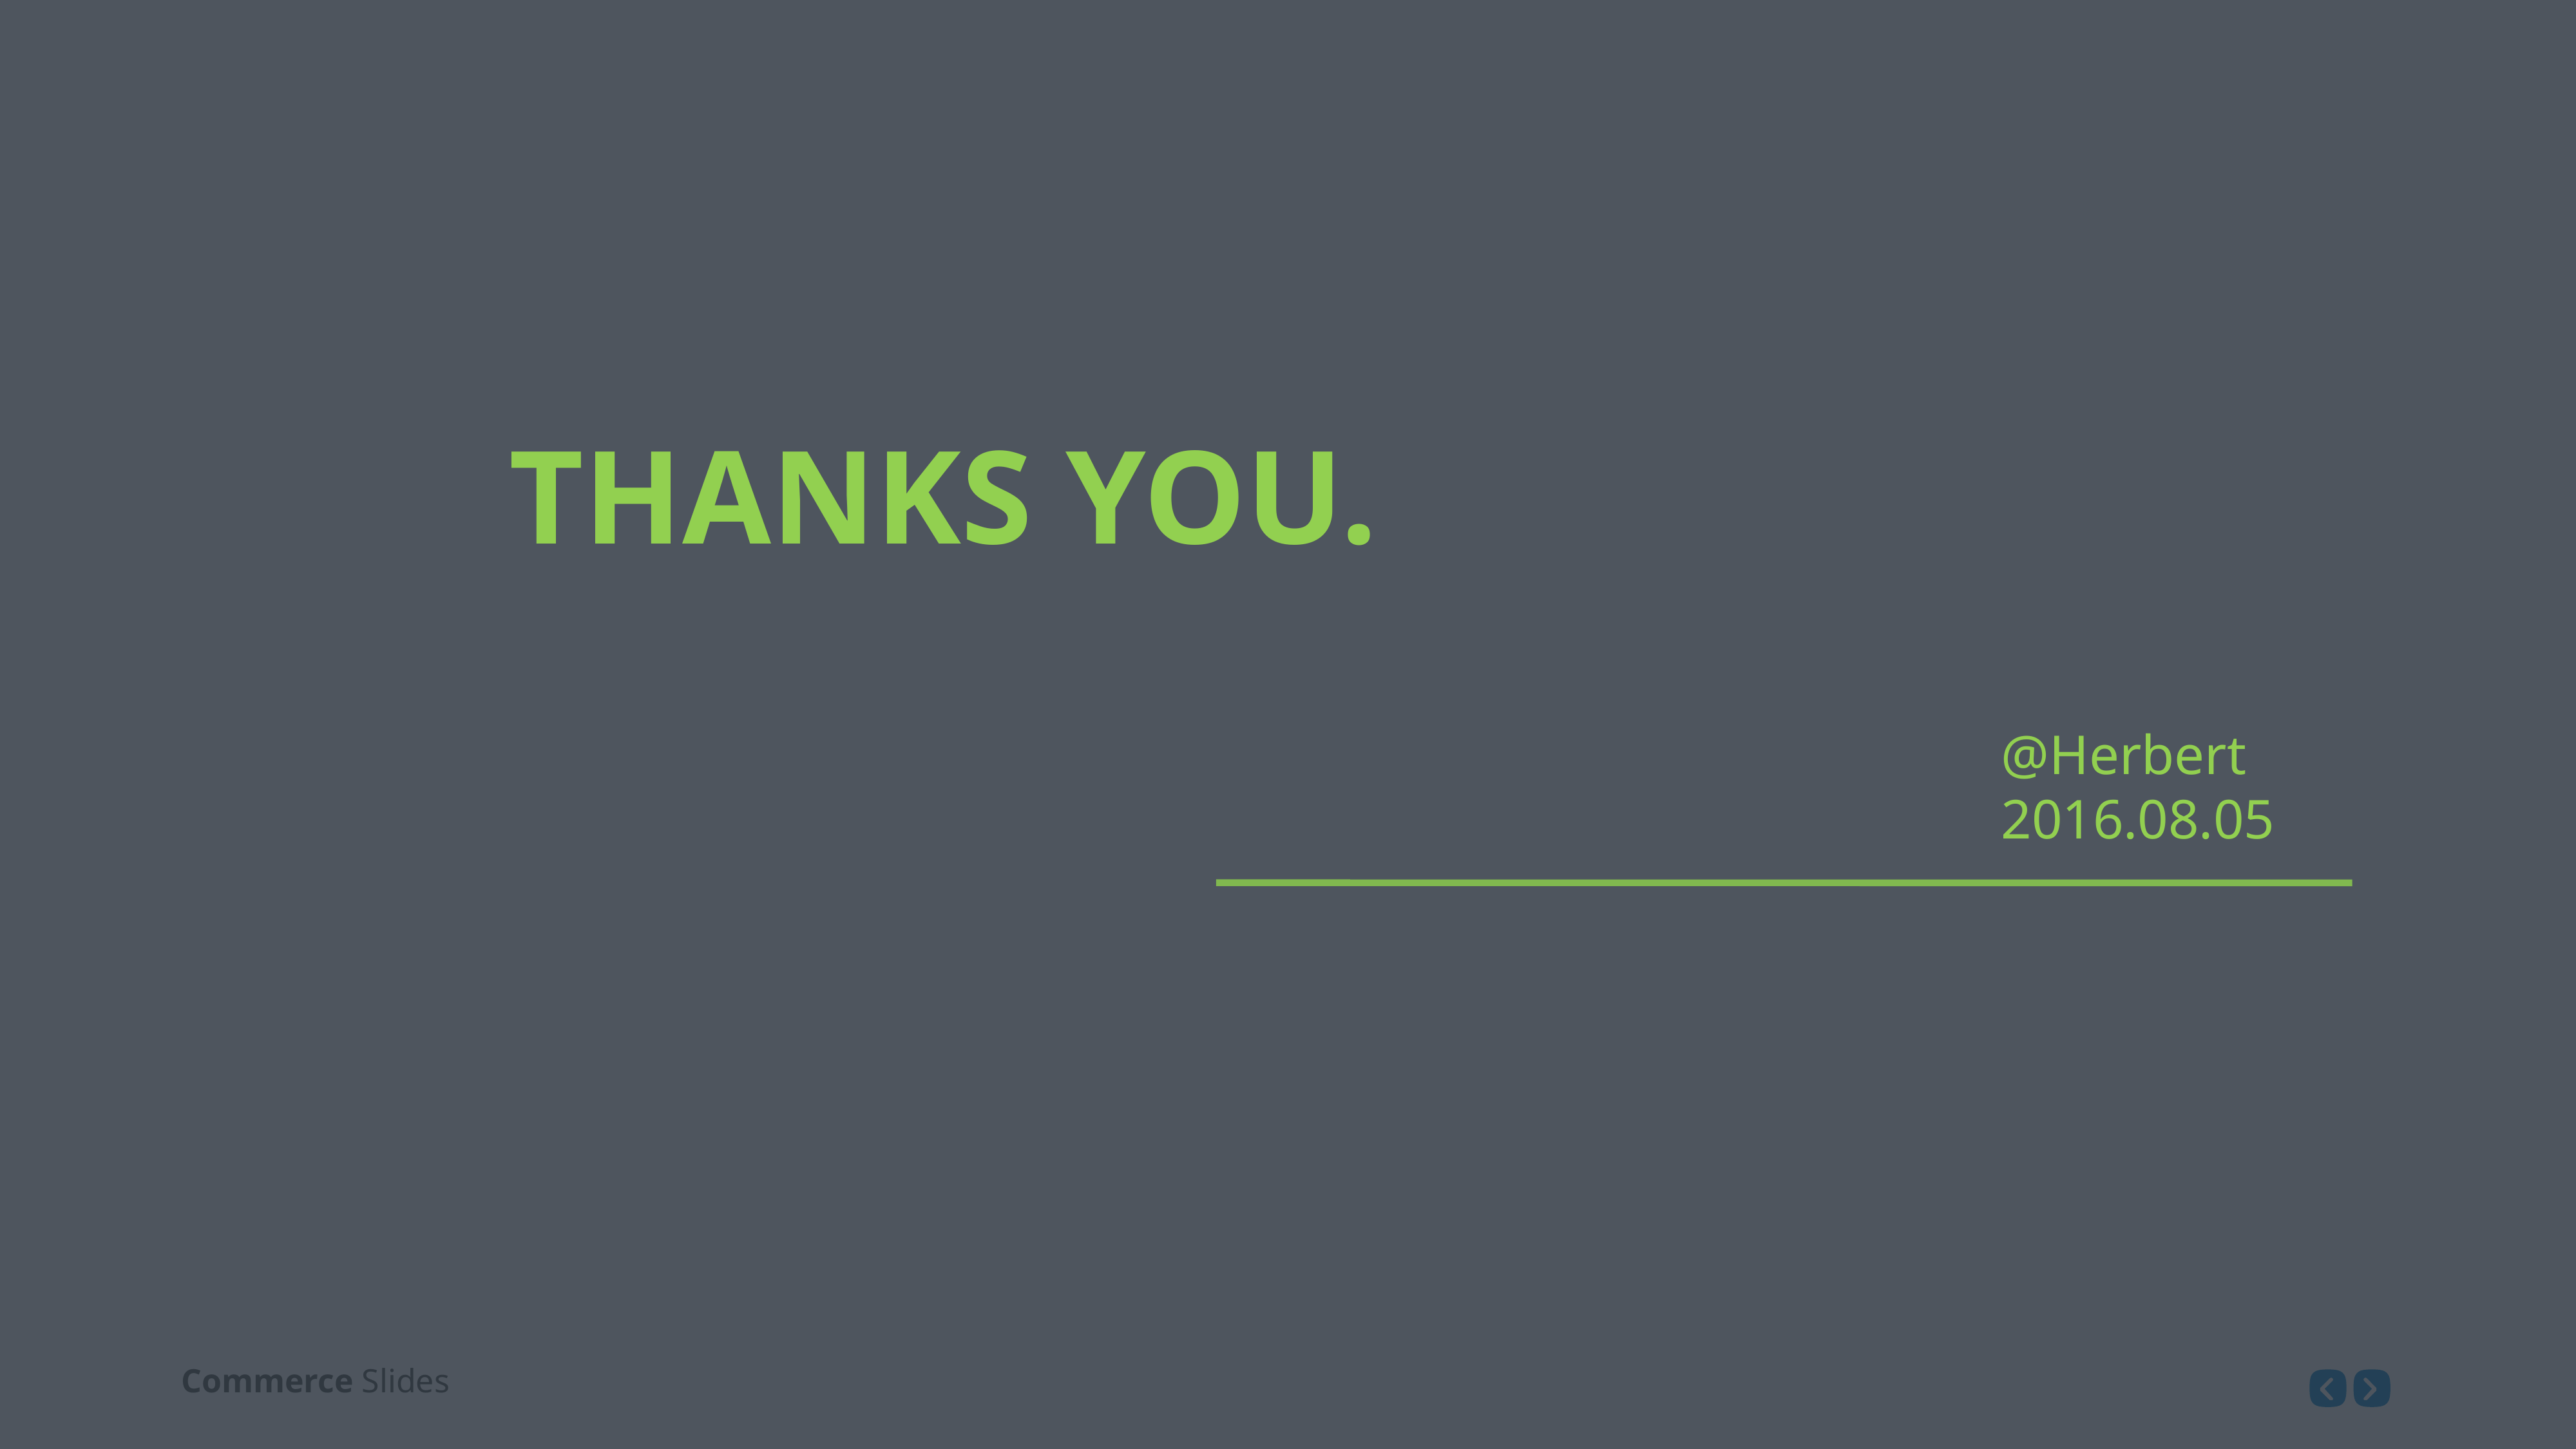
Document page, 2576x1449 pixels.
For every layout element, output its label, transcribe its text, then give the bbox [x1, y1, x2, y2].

text_box @Herbert 2016.08.05 [1992, 715, 2333, 855]
text_box [0, 0, 2576, 1449]
text_box THANKS YOU. [499, 410, 1406, 574]
